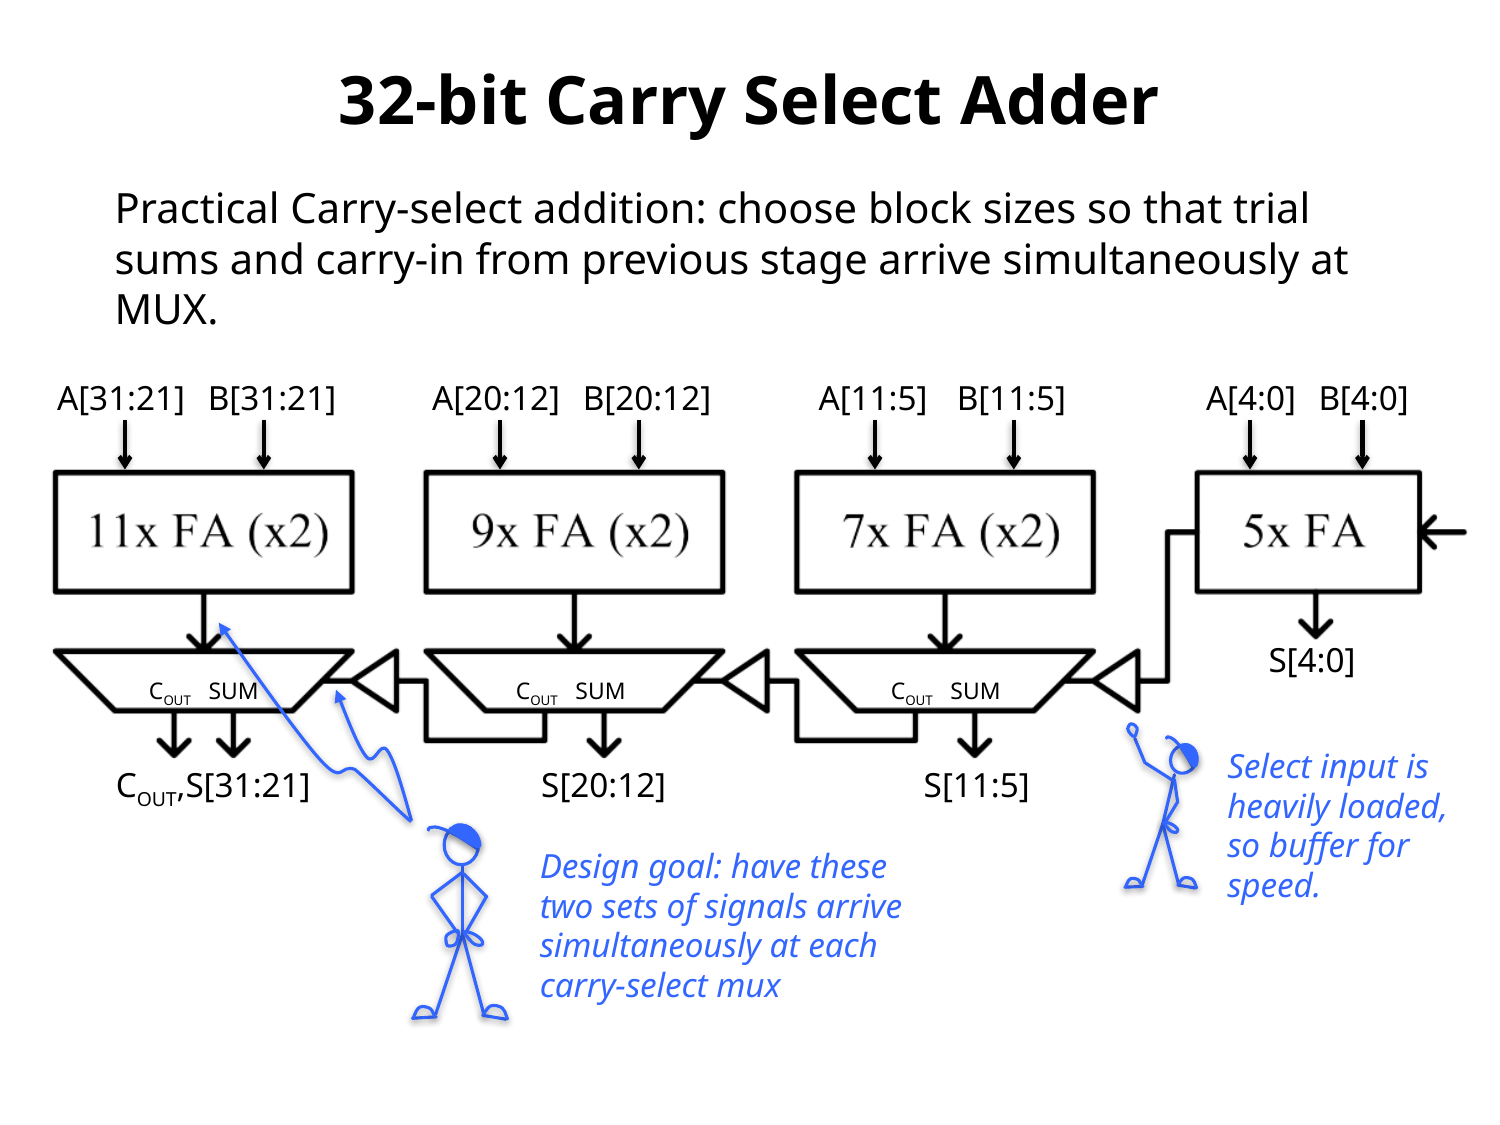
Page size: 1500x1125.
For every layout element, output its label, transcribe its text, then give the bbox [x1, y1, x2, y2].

text_box B[4:0] [1312, 369, 1424, 425]
text_box B[20:12] [576, 369, 727, 425]
text_box A[11:5] [803, 369, 943, 425]
title 32-bit Carry Select Adder [75, 45, 1425, 150]
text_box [1124, 724, 1470, 915]
text_box A[20:12] [417, 369, 576, 425]
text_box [218, 622, 951, 1020]
text_box A[31:21] [42, 369, 201, 425]
picture [0, 449, 1500, 781]
text_box A[4:0] [1191, 369, 1312, 425]
text_box S[11:5] [954, 789, 1045, 812]
text_box Practical Carry-select addition: choose block sizes so that trial sums and carry-in from previous stage arrive simultaneously at MUX. [99, 174, 1375, 340]
text_box B[31:21] [201, 369, 352, 425]
text_box COUT,S[31:21] [101, 789, 213, 818]
text_box B[11:5] [943, 369, 1082, 425]
